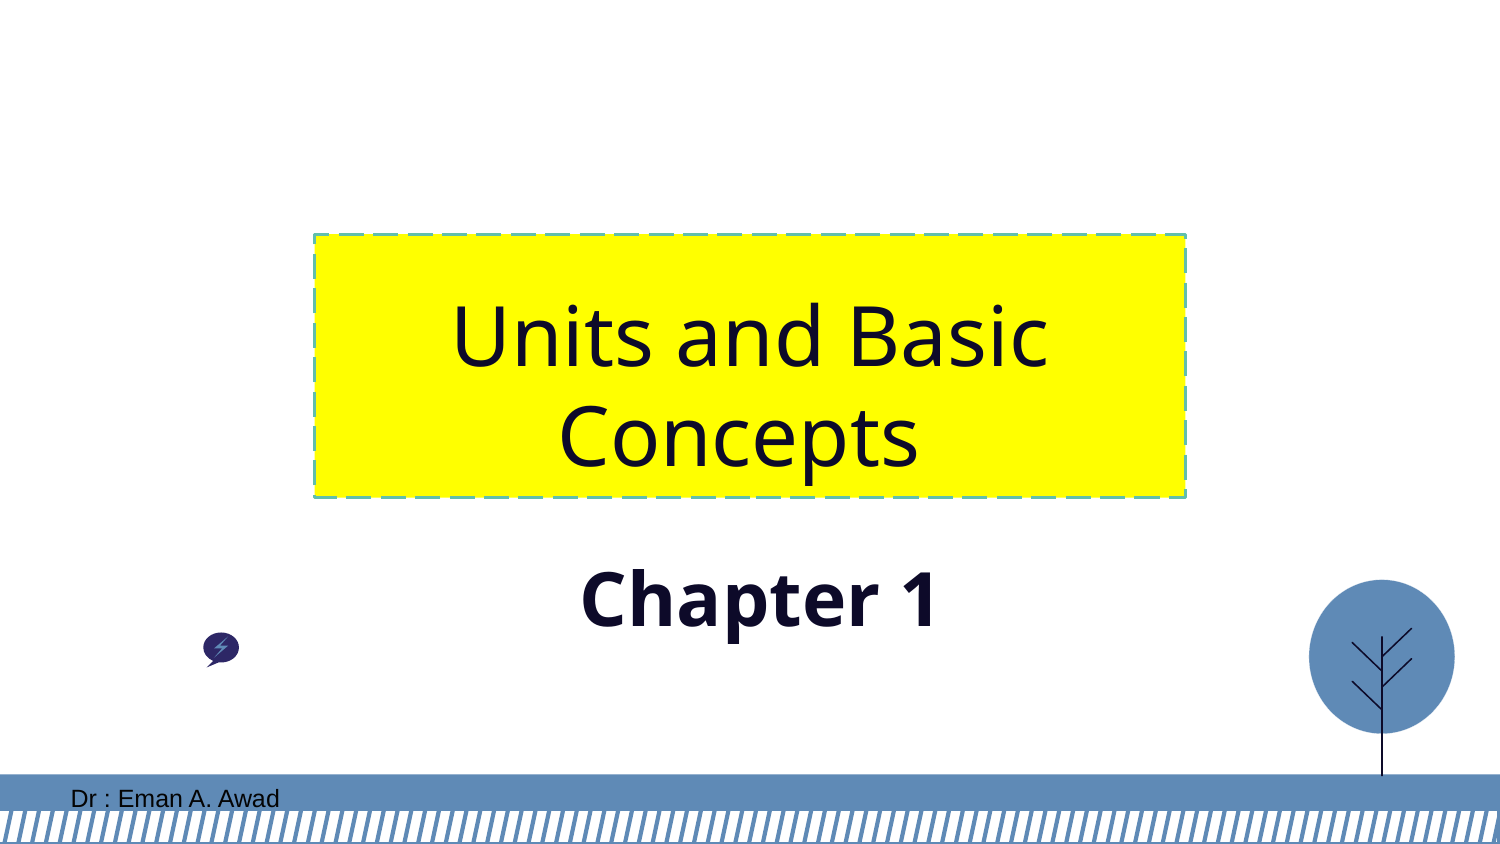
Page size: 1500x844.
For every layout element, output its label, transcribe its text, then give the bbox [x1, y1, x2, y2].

subtitle Chapter 1 [314, 522, 1186, 635]
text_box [1308, 579, 1456, 776]
text_box Dr : Eman A. Awad [55, 775, 296, 820]
title Units and Basic Concepts [313, 233, 1187, 499]
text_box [203, 632, 240, 668]
